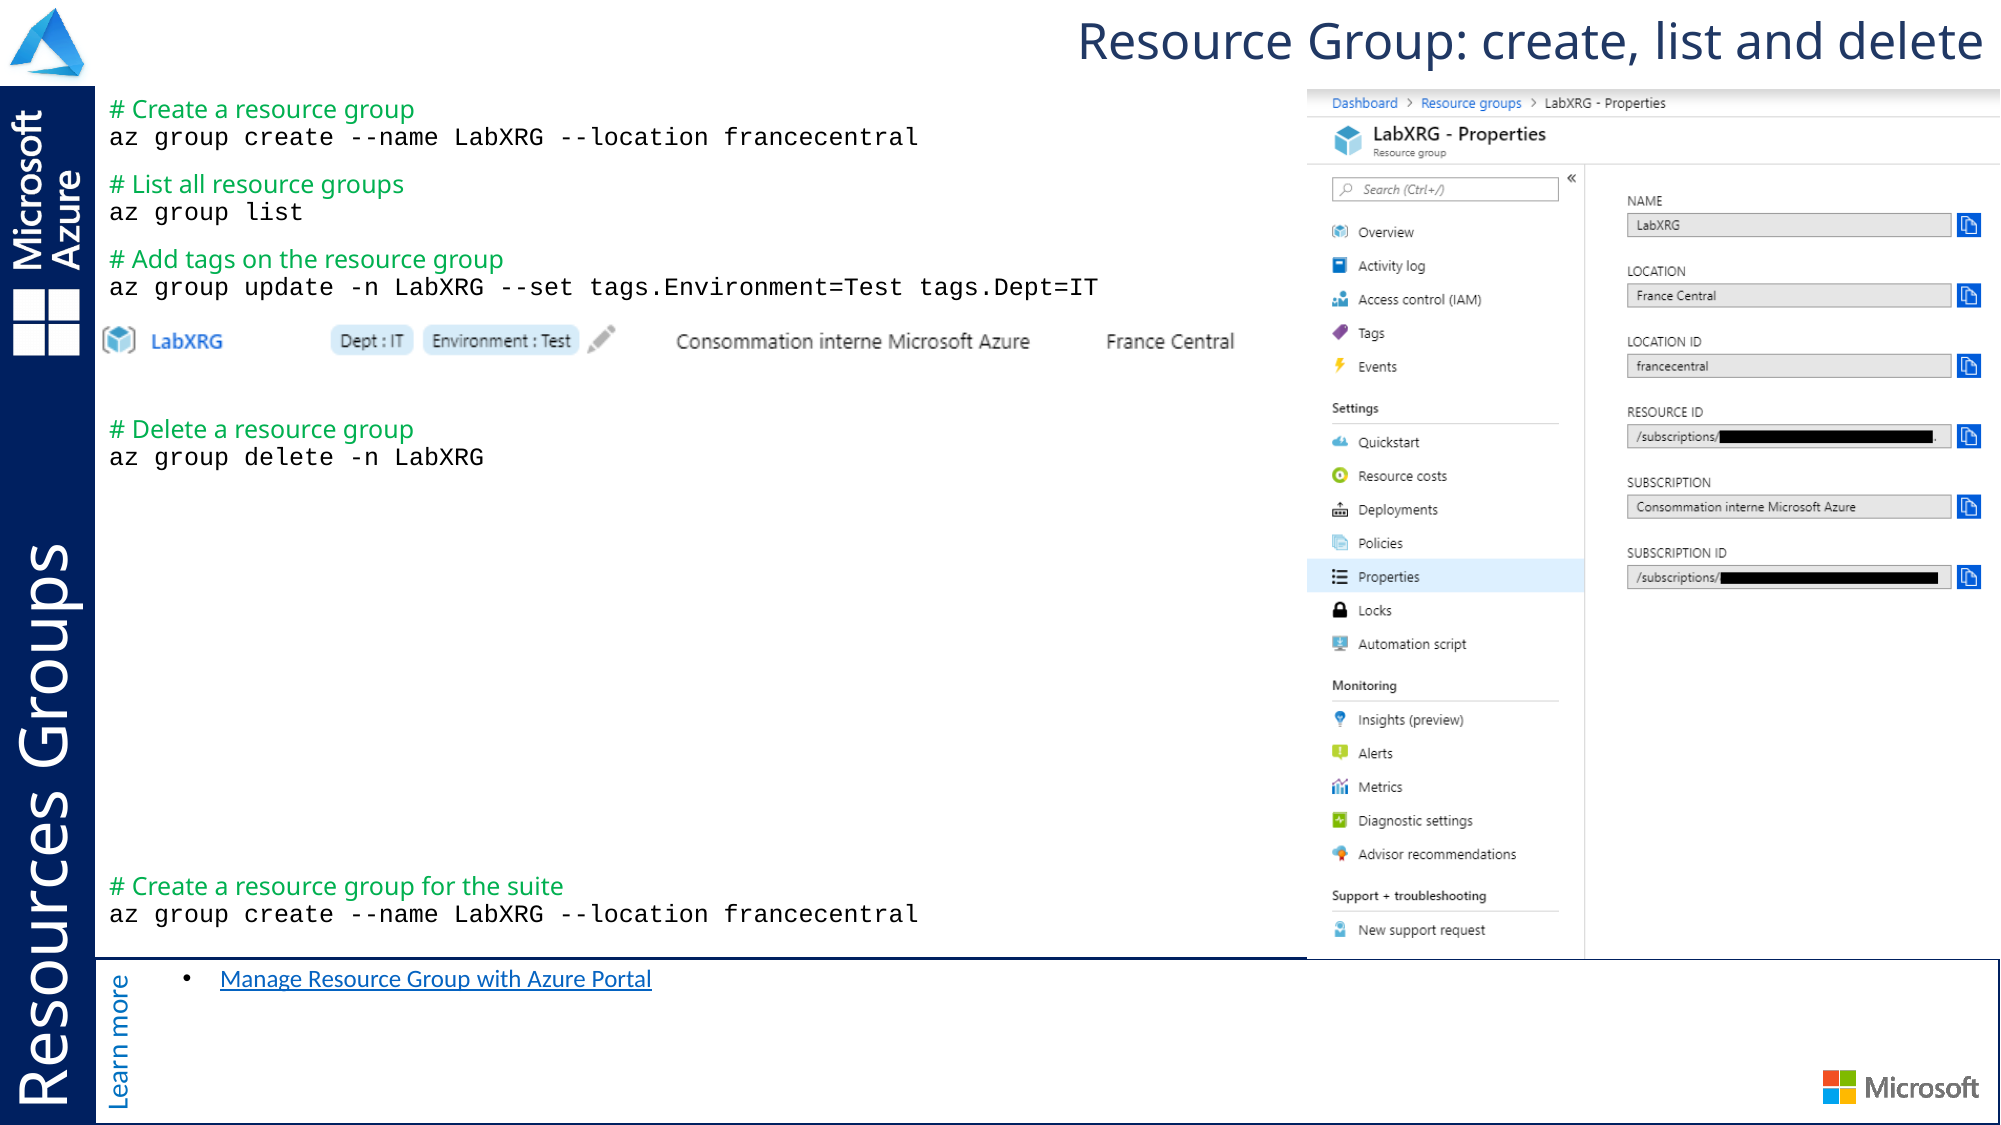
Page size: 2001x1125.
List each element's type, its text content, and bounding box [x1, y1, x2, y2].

picture [0, 1, 145, 422]
subtitle Resource Group: create, list and delete [95, 0, 2000, 88]
list # Create a resource group az group create --name LabXRG --location francecentral # List all resource groups az group list # Add tags on the resource group az group update -n LabXRG --set tags.Environment=Test tags.Dept=IT # Delete a resource group az group delete -n LabXRG # Create a resource group for the suite az group create --name LabXRG --location francecentral [94, 89, 1200, 957]
title Resources Groups [0, 421, 93, 1125]
list Manage Resource Group with Azure Portal [93, 957, 2000, 1125]
picture [95, 317, 1241, 365]
picture [1307, 89, 2000, 959]
